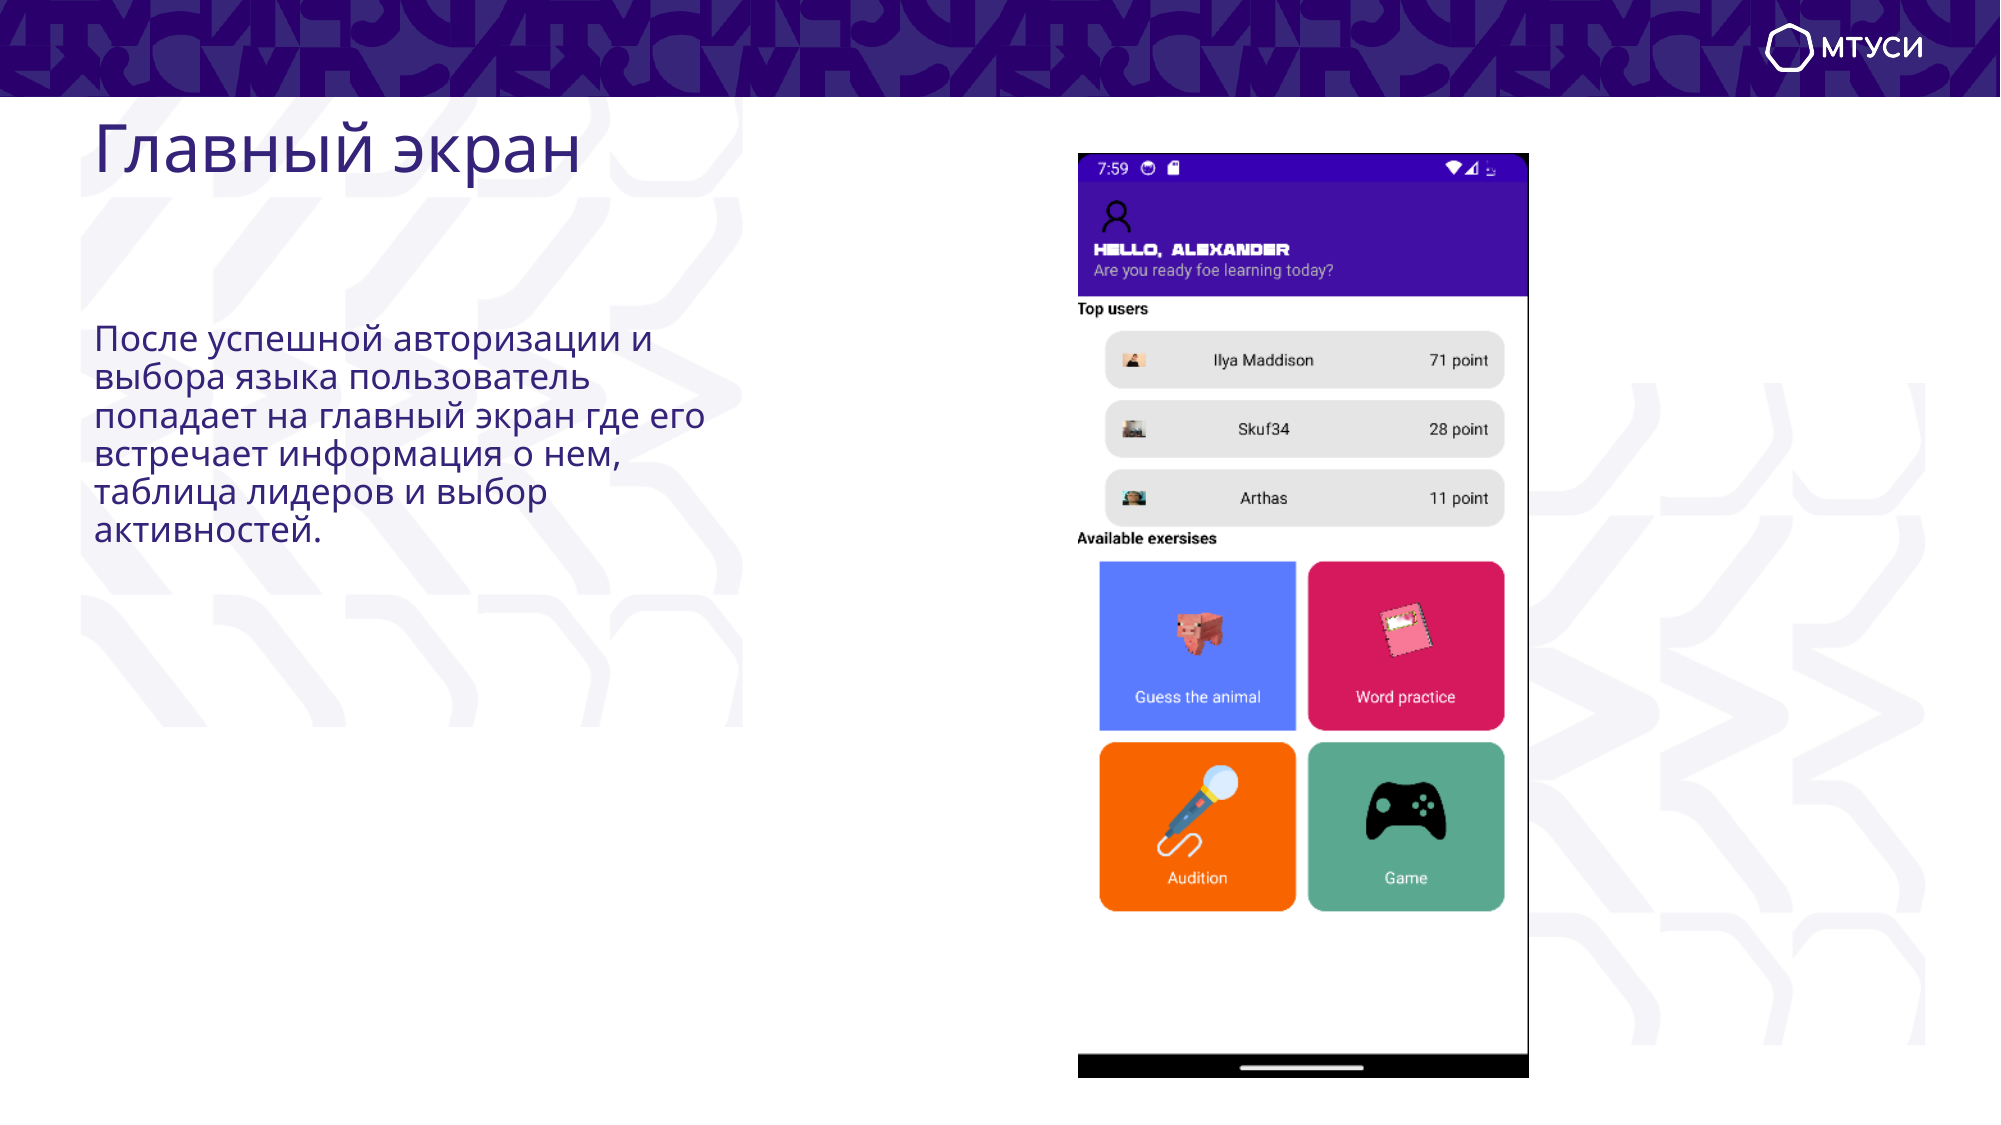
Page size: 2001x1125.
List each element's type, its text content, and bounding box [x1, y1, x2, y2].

picture [0, 0, 2000, 1111]
title Главный экран [78, 98, 1921, 286]
list После успешной авторизации и выбора языка пользователь попадает на главный экран где его встречает информация о нем, таблица лидеров и выбор активностей. [78, 313, 729, 603]
